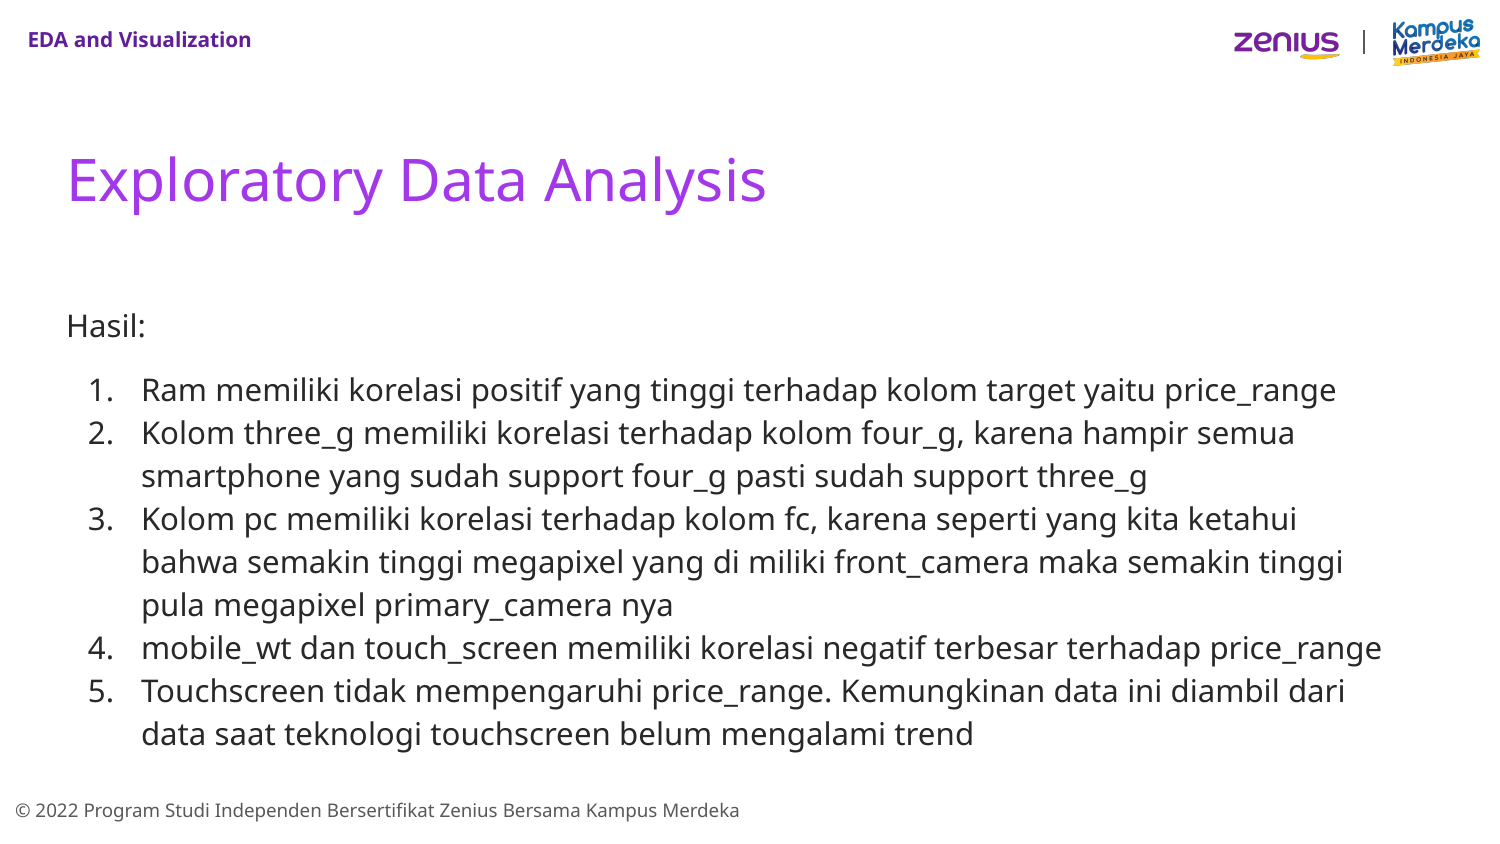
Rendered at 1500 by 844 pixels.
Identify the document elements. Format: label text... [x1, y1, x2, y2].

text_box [1230, 15, 1480, 69]
list Hasil: Ram memiliki korelasi positif yang tinggi terhadap kolom target yaitu price_range Kolom three_g memiliki korelasi terhadap kolom four_g, karena hampir semua smartphone yang sudah support four_g pasti sudah support three_g Kolom pc memiliki korelasi terhadap kolom fc, karena seperti yang kita ketahui bahwa semakin tinggi megapixel yang di miliki front_camera maka semakin tinggi pula megapixel primary_camera nya mobile_wt dan touch_screen memiliki korelasi negatif terbesar terhadap price_range Touchscreen tidak mempengaruhi price_range. Kemungkinan data ini diambil dari data saat teknologi touchscreen belum mengalami trend [51, 285, 1405, 777]
title Exploratory Data Analysis [51, 110, 1443, 245]
text_box © 2022 Program Studi Independen Bersertifikat Zenius Bersama Kampus Merdeka [0, 787, 1468, 833]
text_box EDA and Visualization [12, 14, 1011, 65]
